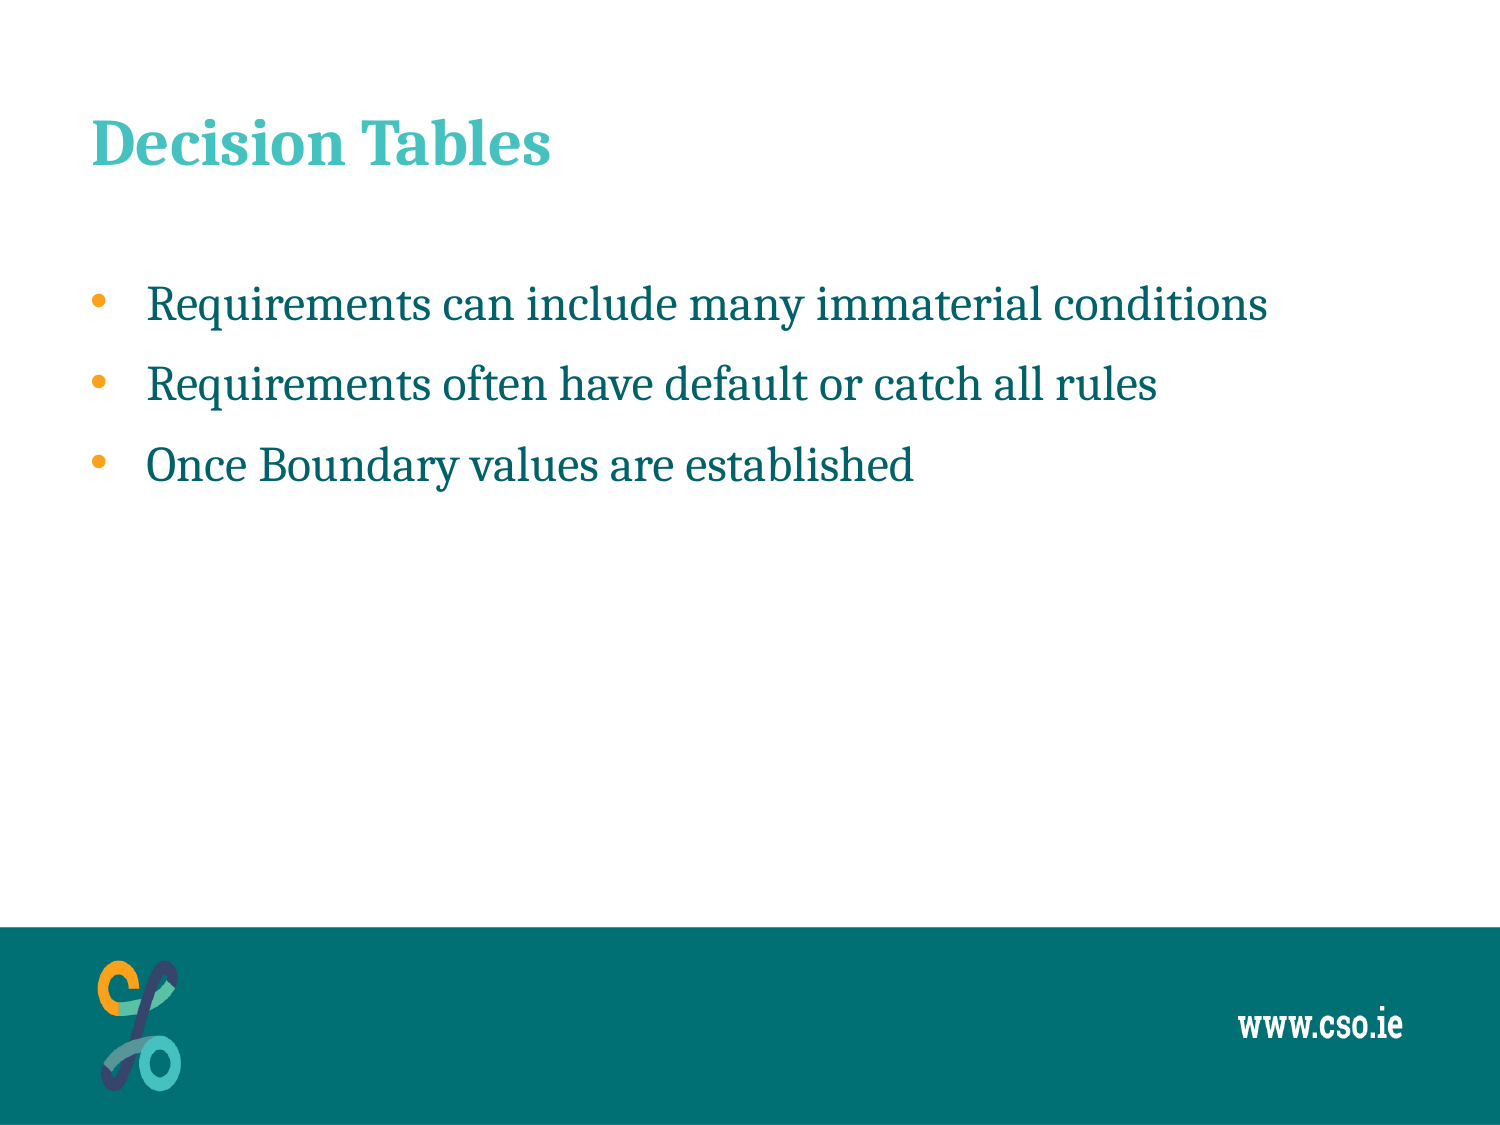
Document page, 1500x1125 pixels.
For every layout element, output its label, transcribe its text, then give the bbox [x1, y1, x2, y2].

picture [0, 0, 1500, 1125]
list Requirements can include many immaterial conditions Requirements often have default or catch all rules Once Boundary values are established [75, 262, 1425, 878]
title Decision Tables [76, 45, 1425, 233]
